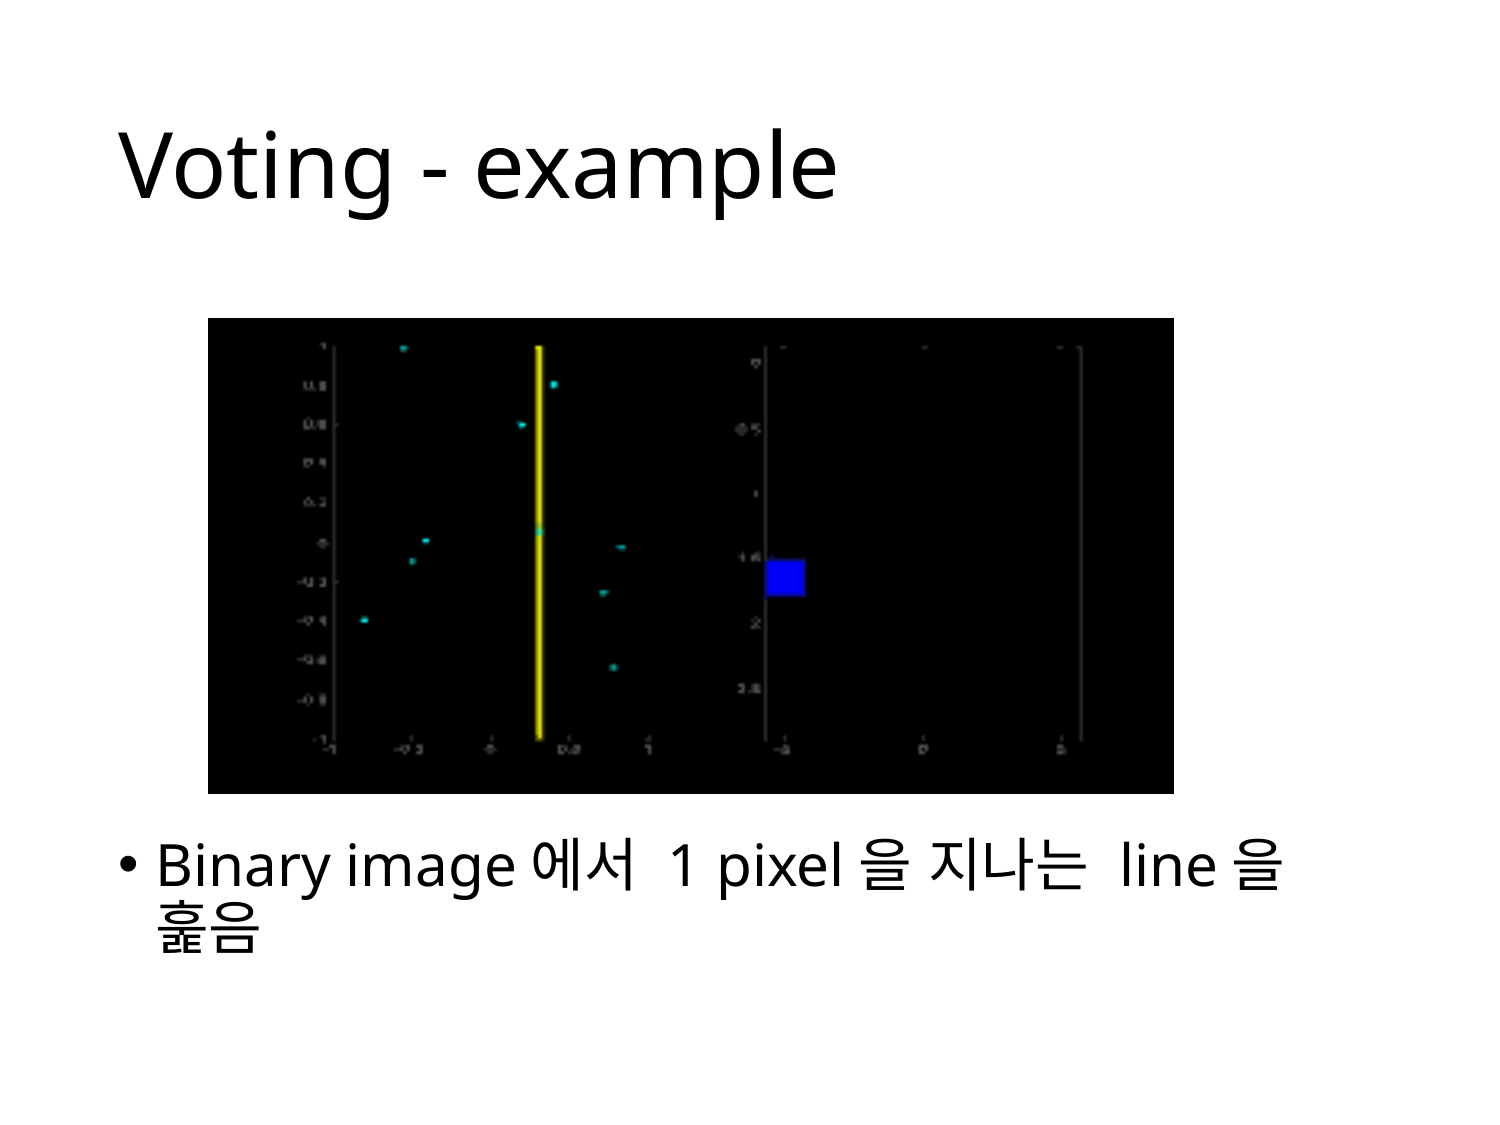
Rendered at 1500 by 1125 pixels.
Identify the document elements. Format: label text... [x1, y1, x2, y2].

list Binary image에서 1 pixel을 지나는 line을 훑음 [103, 828, 1397, 1014]
picture [208, 318, 1174, 794]
title Voting - example [103, 59, 1397, 278]
